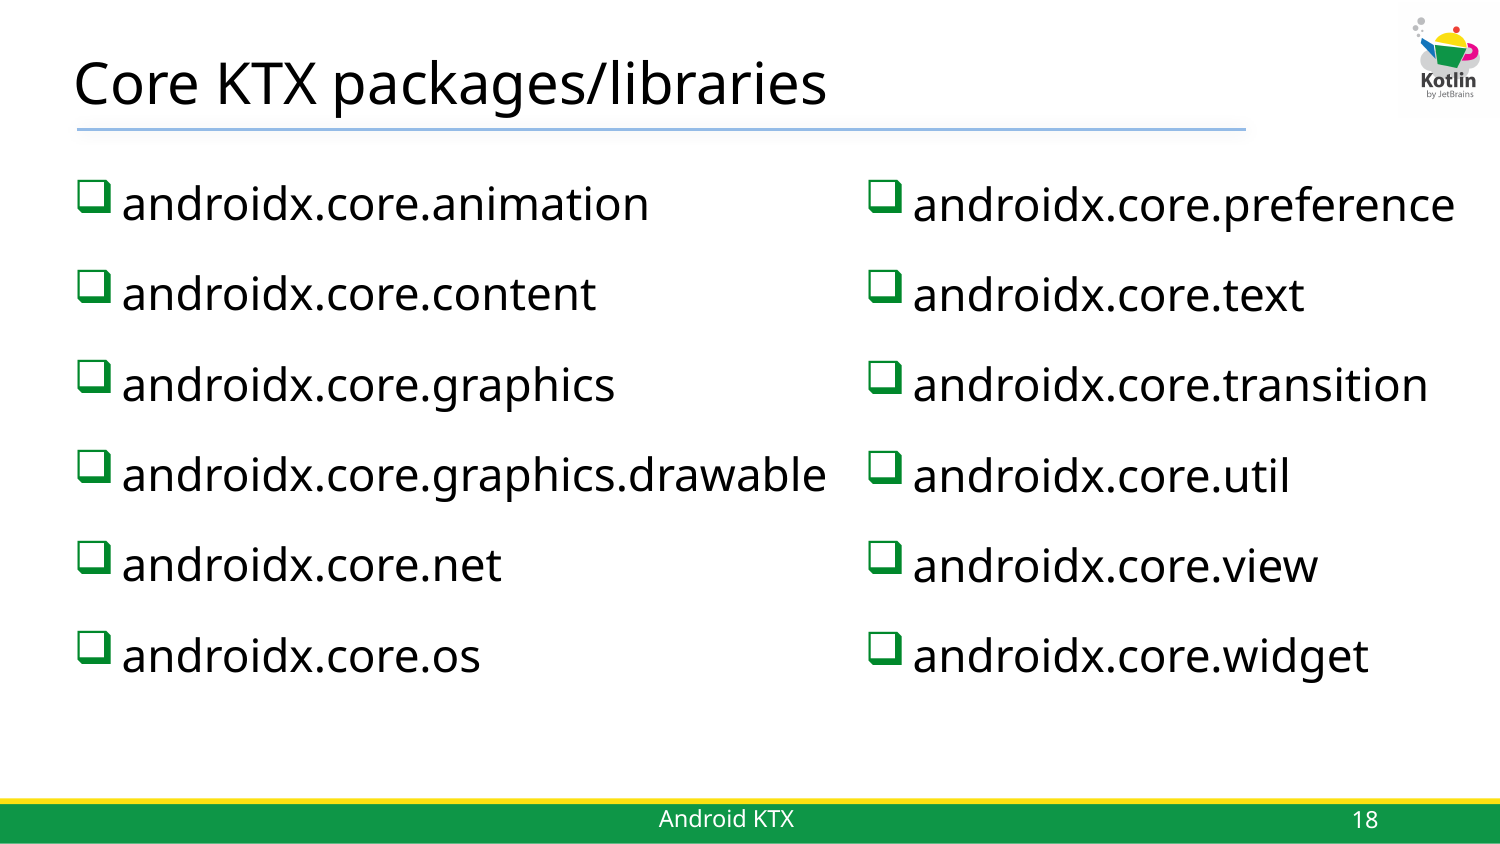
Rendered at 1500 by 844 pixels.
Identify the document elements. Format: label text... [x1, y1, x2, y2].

text_box androidx.core.preference androidx.core.text androidx.core.transition androidx.core.util androidx.core.view androidx.core.widget [855, 138, 1500, 844]
title Core KTX packages/libraries [64, 0, 1341, 126]
footer Android KTX [848, 802, 855, 843]
list androidx.core.animation androidx.core.content androidx.core.graphics androidx.core.graphics.drawable androidx.core.net androidx.core.os [64, 137, 848, 844]
picture [1398, 2, 1500, 118]
